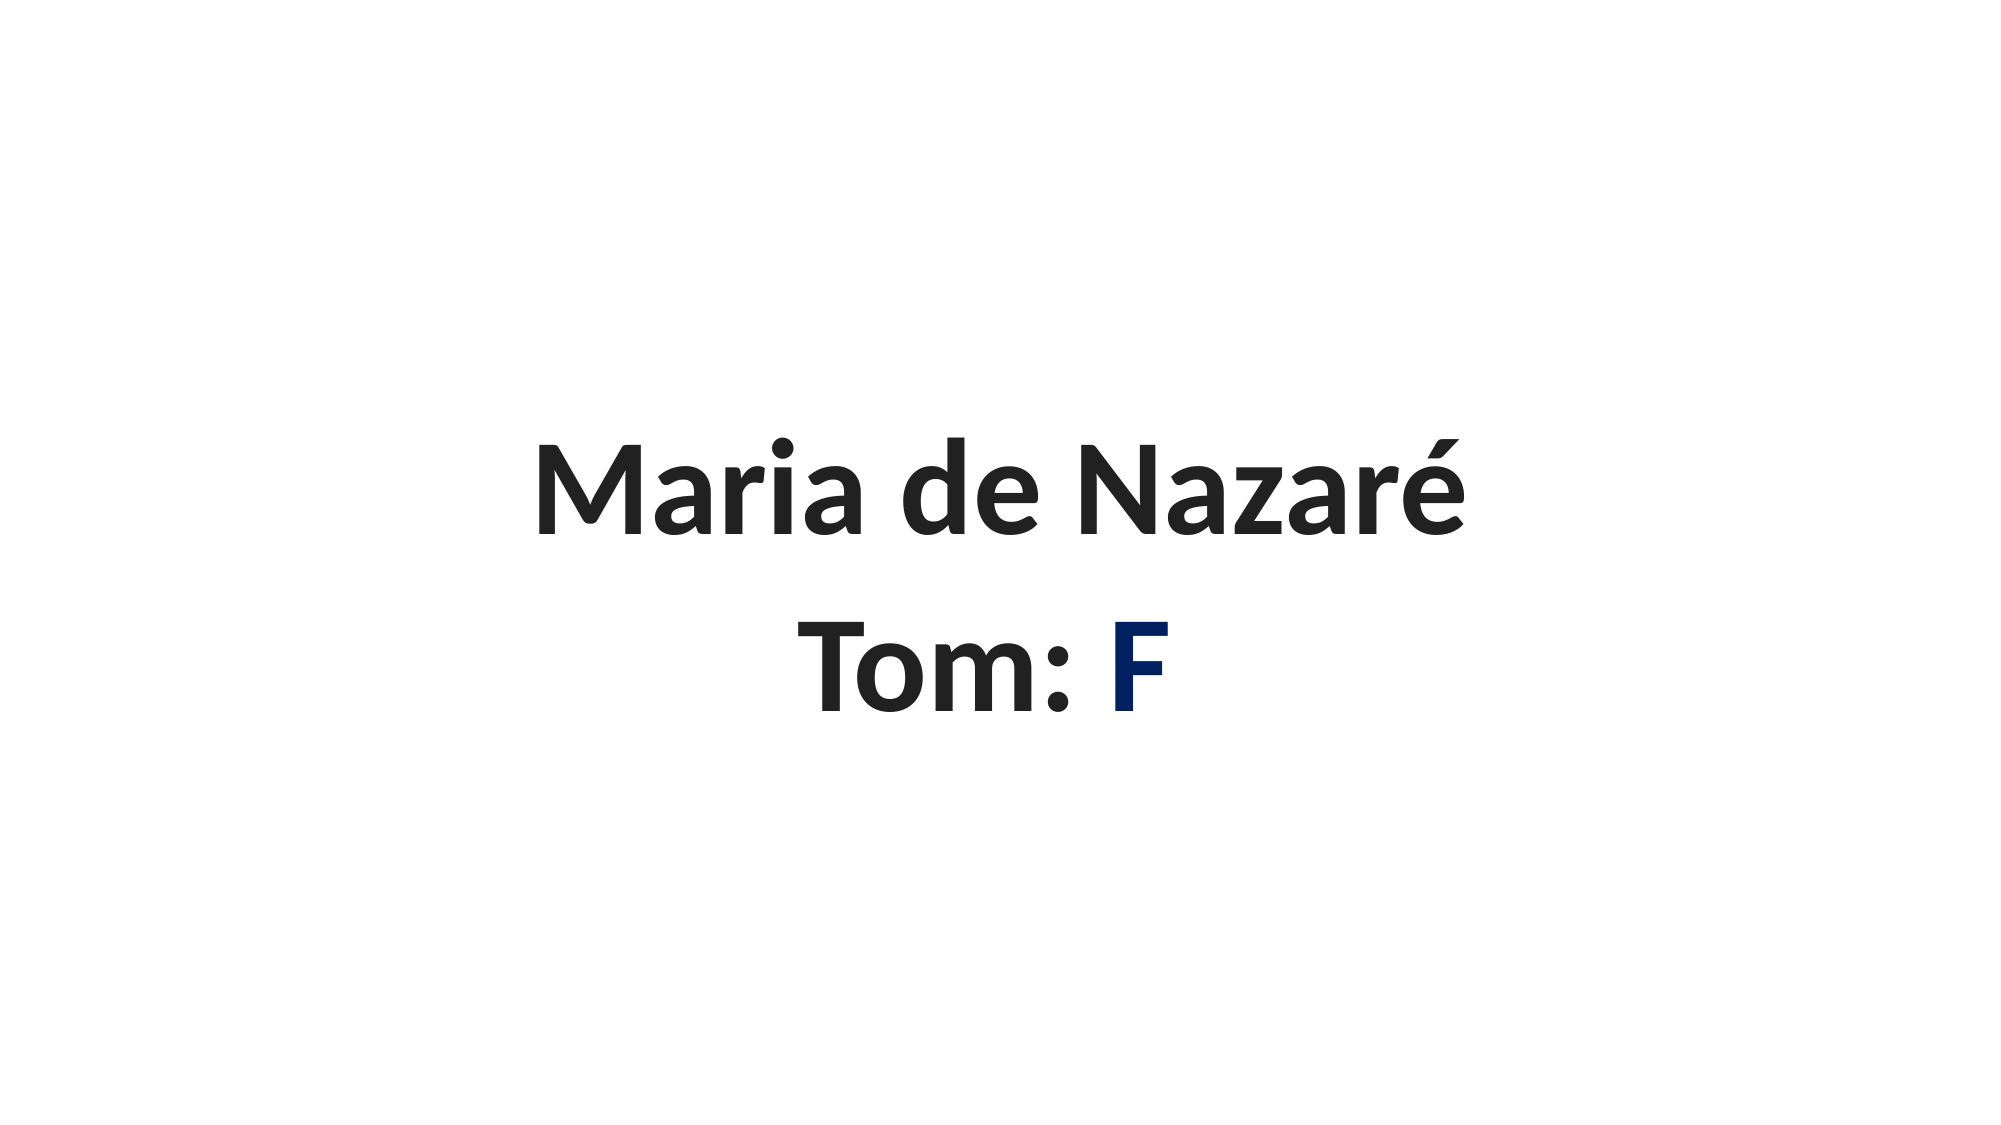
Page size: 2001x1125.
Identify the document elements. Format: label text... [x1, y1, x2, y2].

title Maria de Nazaré Tom: F [0, 0, 2000, 1125]
